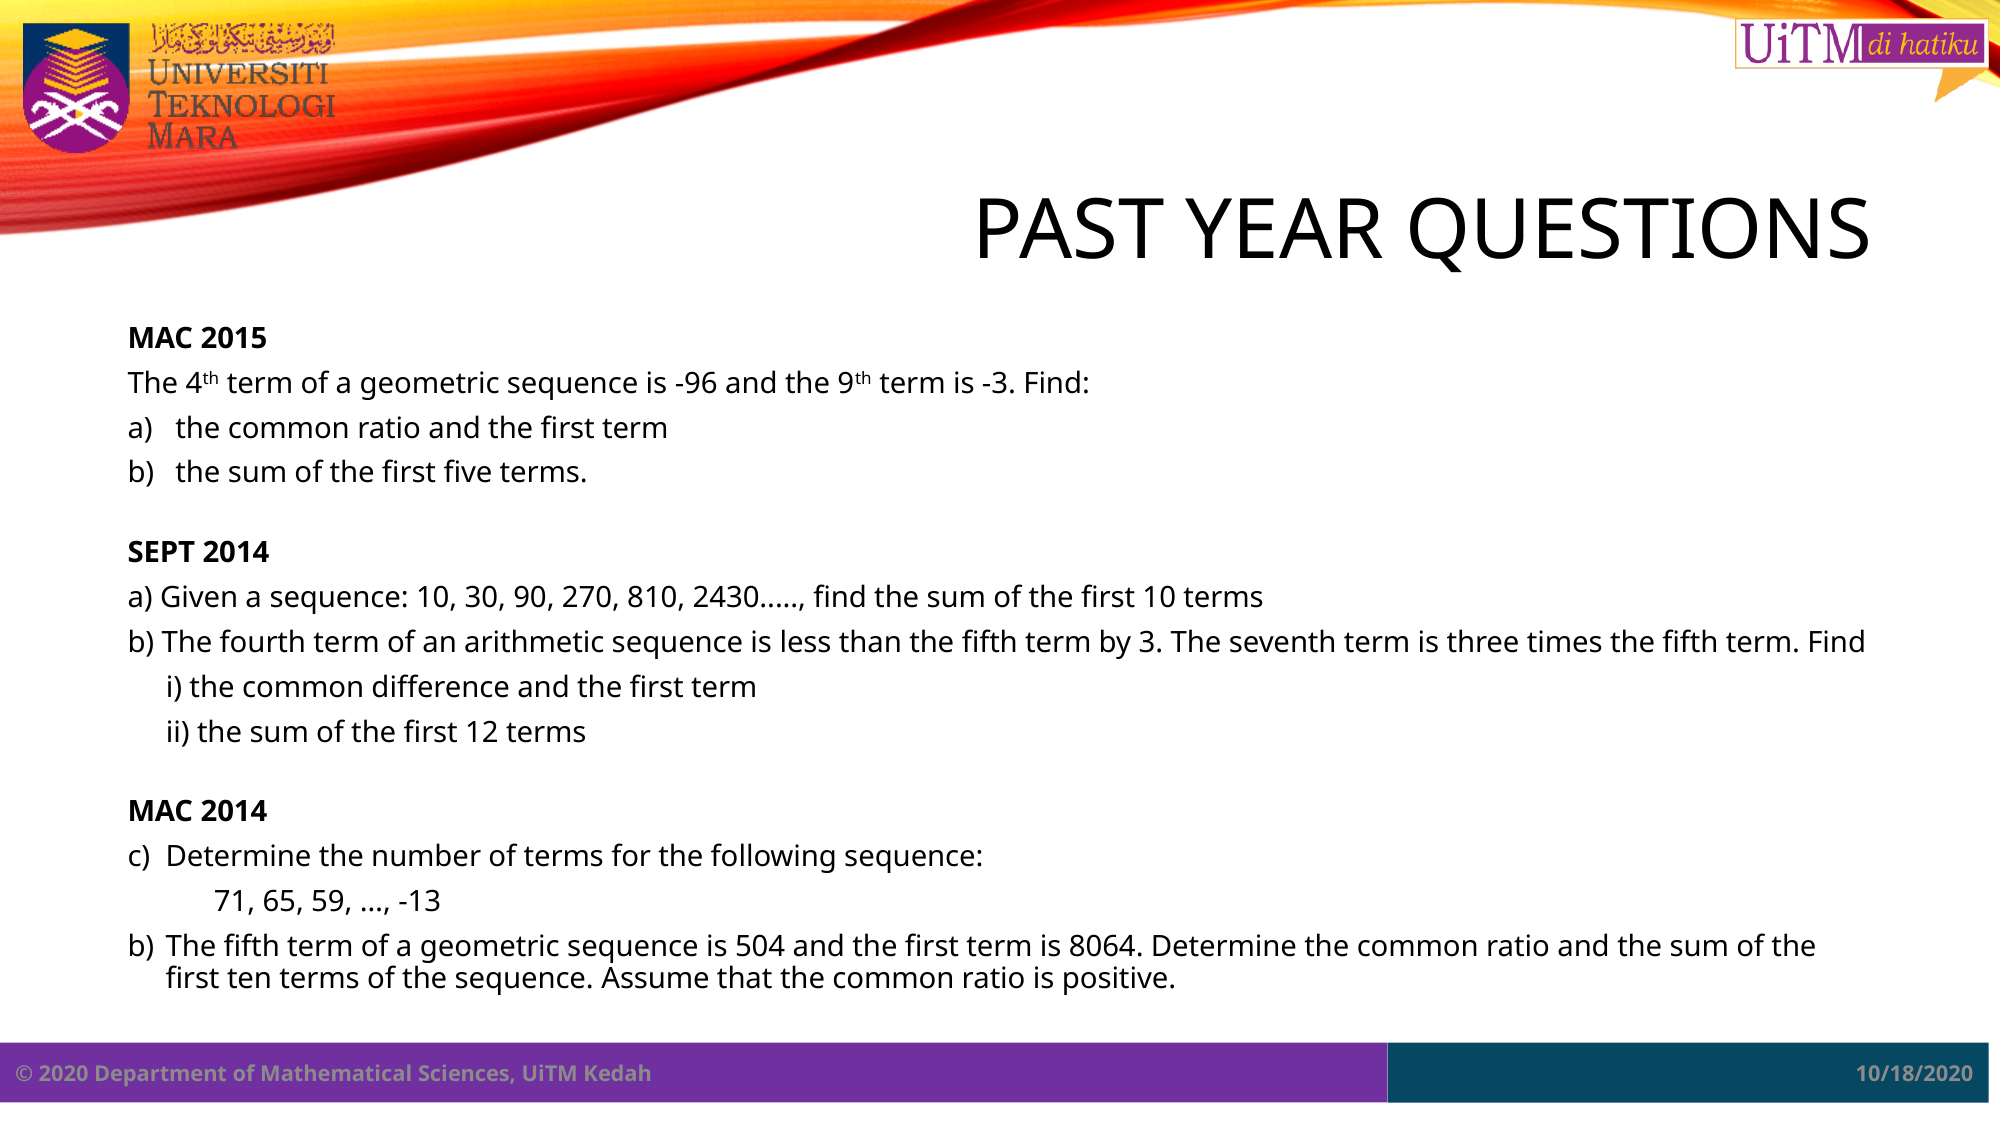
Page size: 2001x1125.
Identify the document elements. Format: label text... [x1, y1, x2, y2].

title PAST YEAR QUESTIONS [474, 125, 1888, 315]
list MAC 2015 The 4th term of a geometric sequence is -96 and the 9th term is -3. Find: the common ratio and the first term the sum of the first five terms. SEPT 2014 a) Given a sequence: 10, 30, 90, 270, 810, 2430....., find the sum of the first 10 terms b) The fourth term of an arithmetic sequence is less than the fifth term by 3. The seventh term is three times the fifth term. Find i) the common difference and the first term ii) the sum of the first 12 terms MAC 2014 Determine the number of terms for the following sequence: 71, 65, 59, …, -13 b) The fifth term of a geometric sequence is 504 and the first term is 8064. Determine the common ratio and the sum of the first ten terms of the sequence. Assume that the common ratio is positive. [112, 315, 1888, 1037]
picture [0, 0, 2000, 237]
